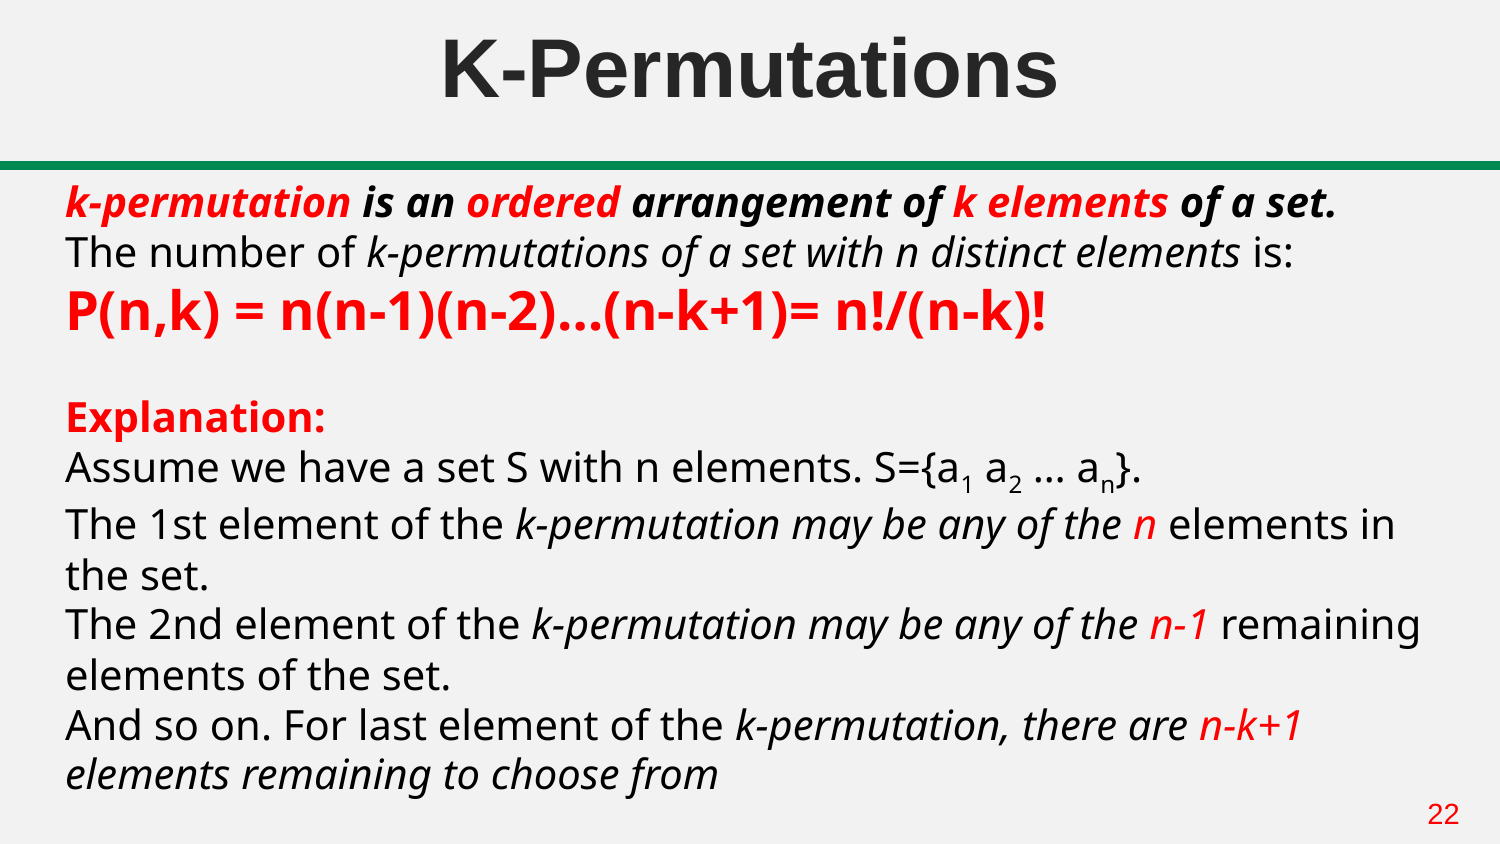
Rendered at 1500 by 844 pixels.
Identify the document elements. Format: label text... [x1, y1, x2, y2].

text_box k-permutation is an ordered arrangement of k elements of a set. The number of k-permutations of a set with n distinct elements is: P(n,k) = n(n-1)(n-2)…(n-k+1)= n!/(n-k)! Explanation: Assume we have a set S with n elements. S={a1 a2 … an}. The 1st element of the k-permutation may be any of the n elements in the set. The 2nd element of the k-permutation may be any of the n-1 remaining elements of the set. And so on. For last element of the k-permutation, there are n-k+1 elements remaining to choose from [50, 168, 1450, 806]
title K-Permutations [0, 0, 1500, 122]
